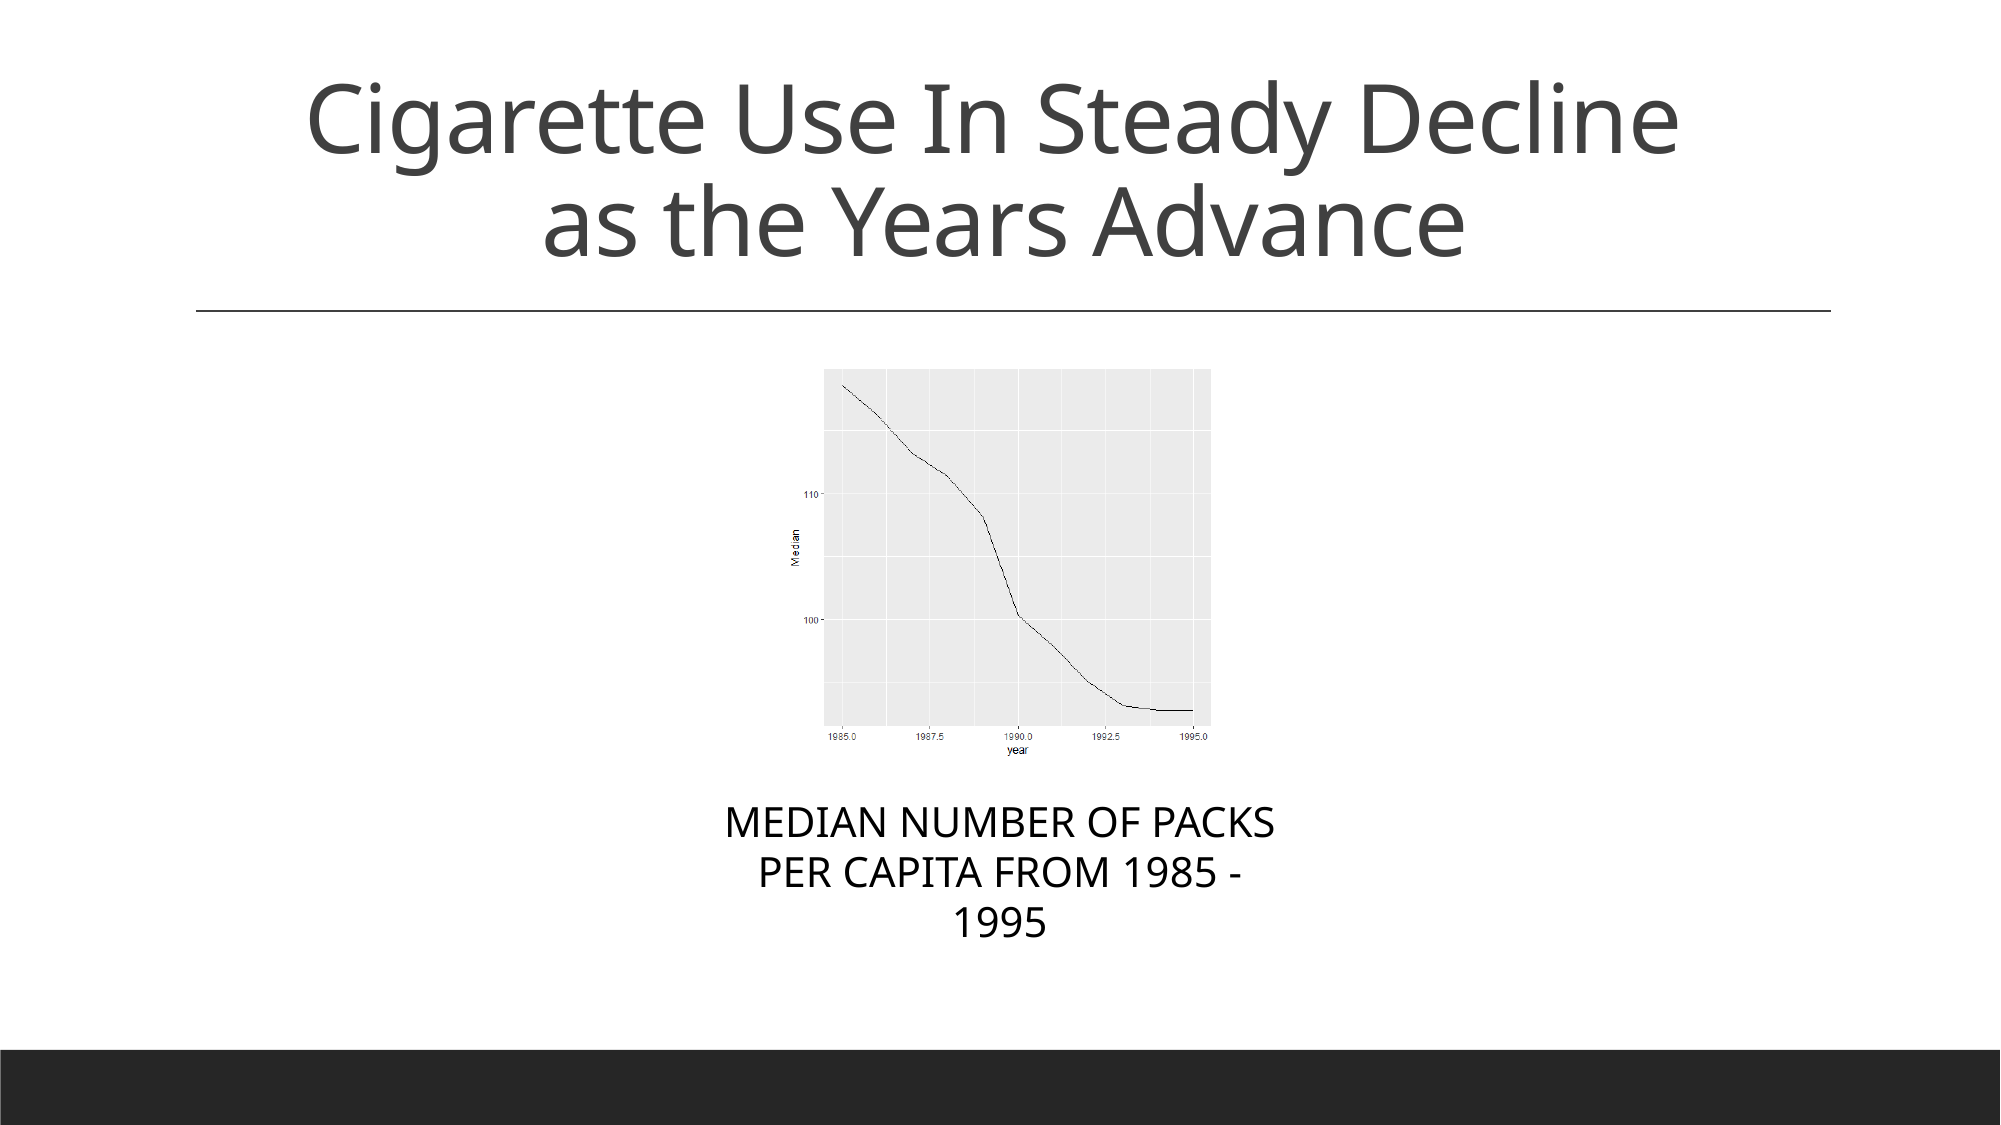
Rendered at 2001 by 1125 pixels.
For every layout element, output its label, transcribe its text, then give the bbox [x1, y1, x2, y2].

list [179, 343, 1831, 966]
title Cigarette Use In Steady Decline as the Years Advance [180, 47, 1830, 285]
